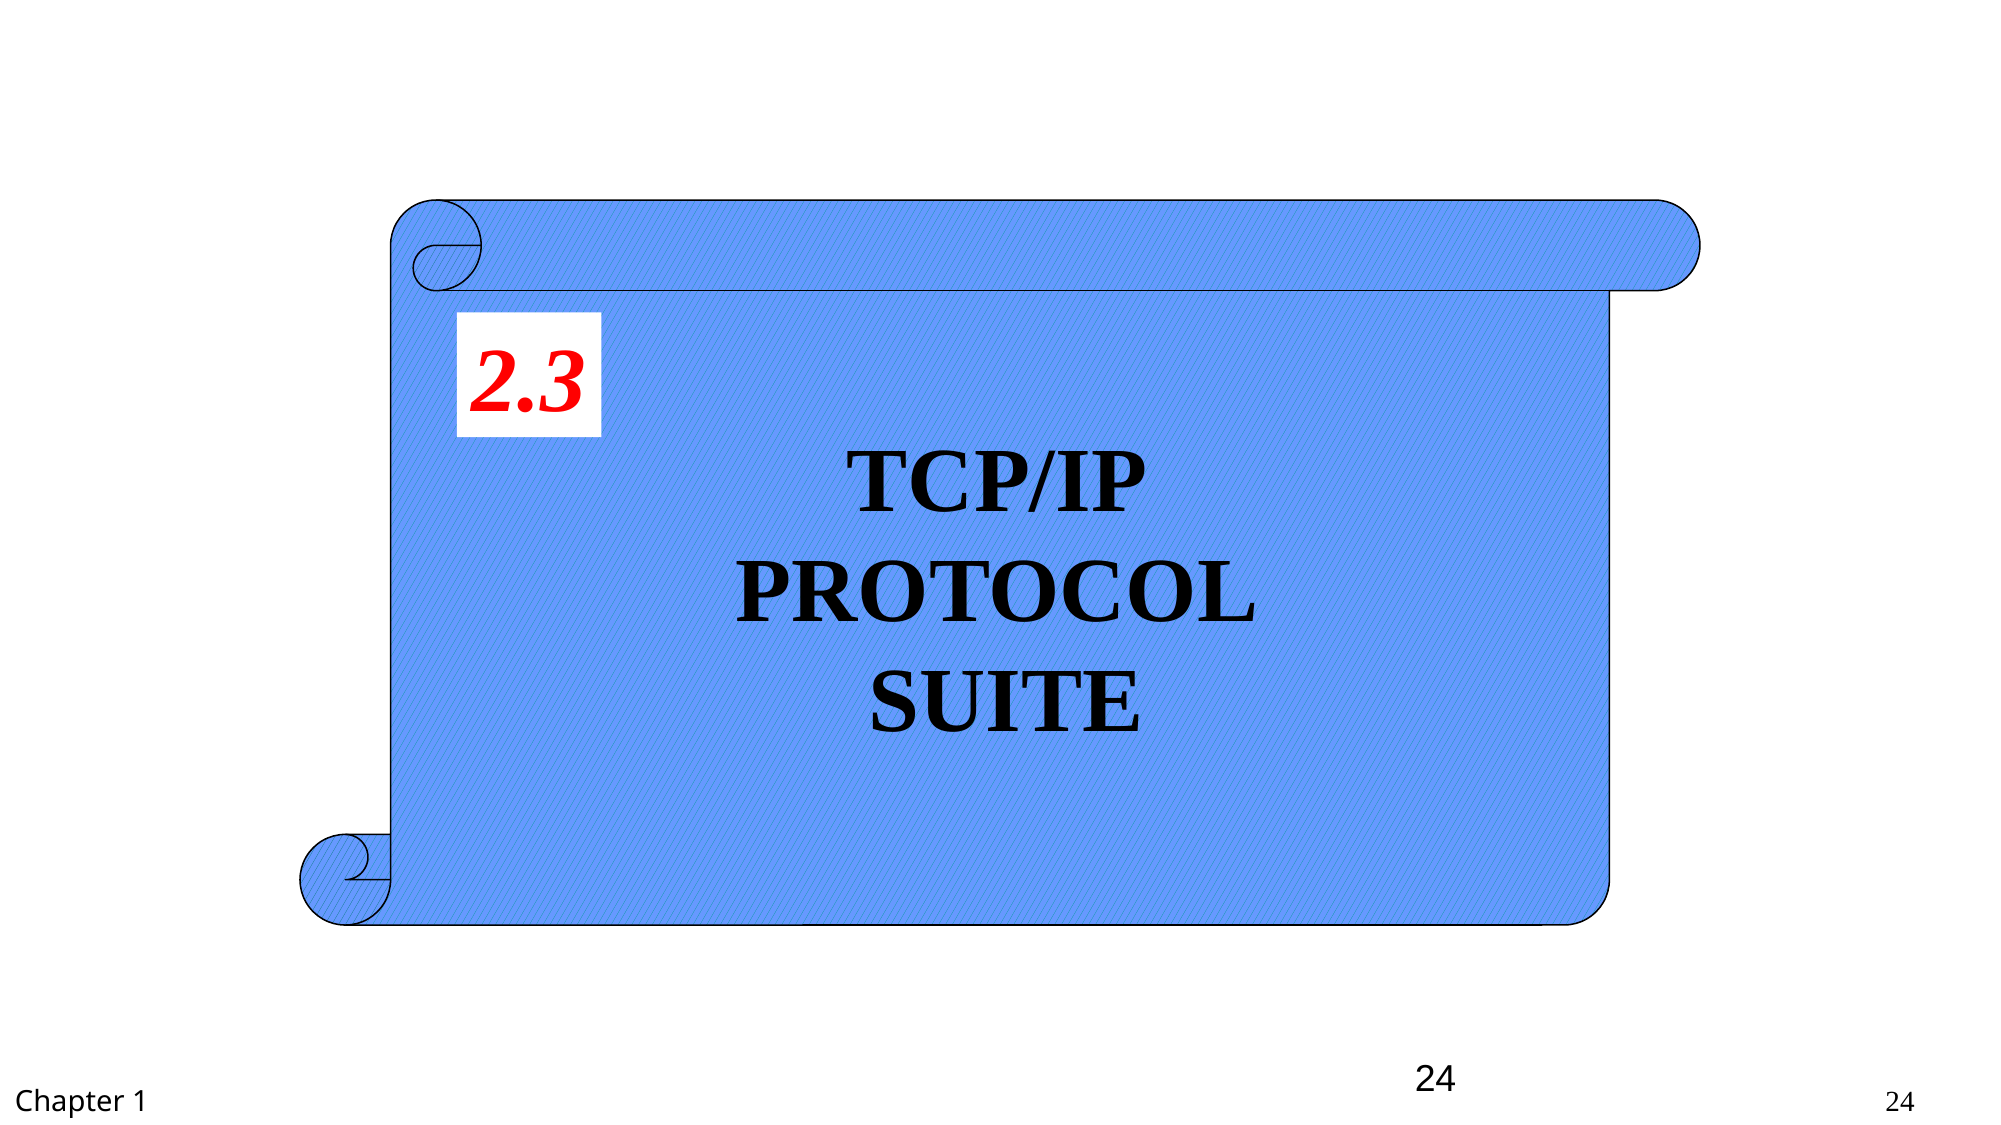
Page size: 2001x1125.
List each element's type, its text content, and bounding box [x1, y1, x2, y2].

text_box TCP/IP PROTOCOL SUITE [720, 412, 1292, 758]
slide_number 24 [1400, 1046, 1750, 1125]
text_box [300, 200, 1700, 926]
text_box 2.3 [456, 312, 602, 438]
